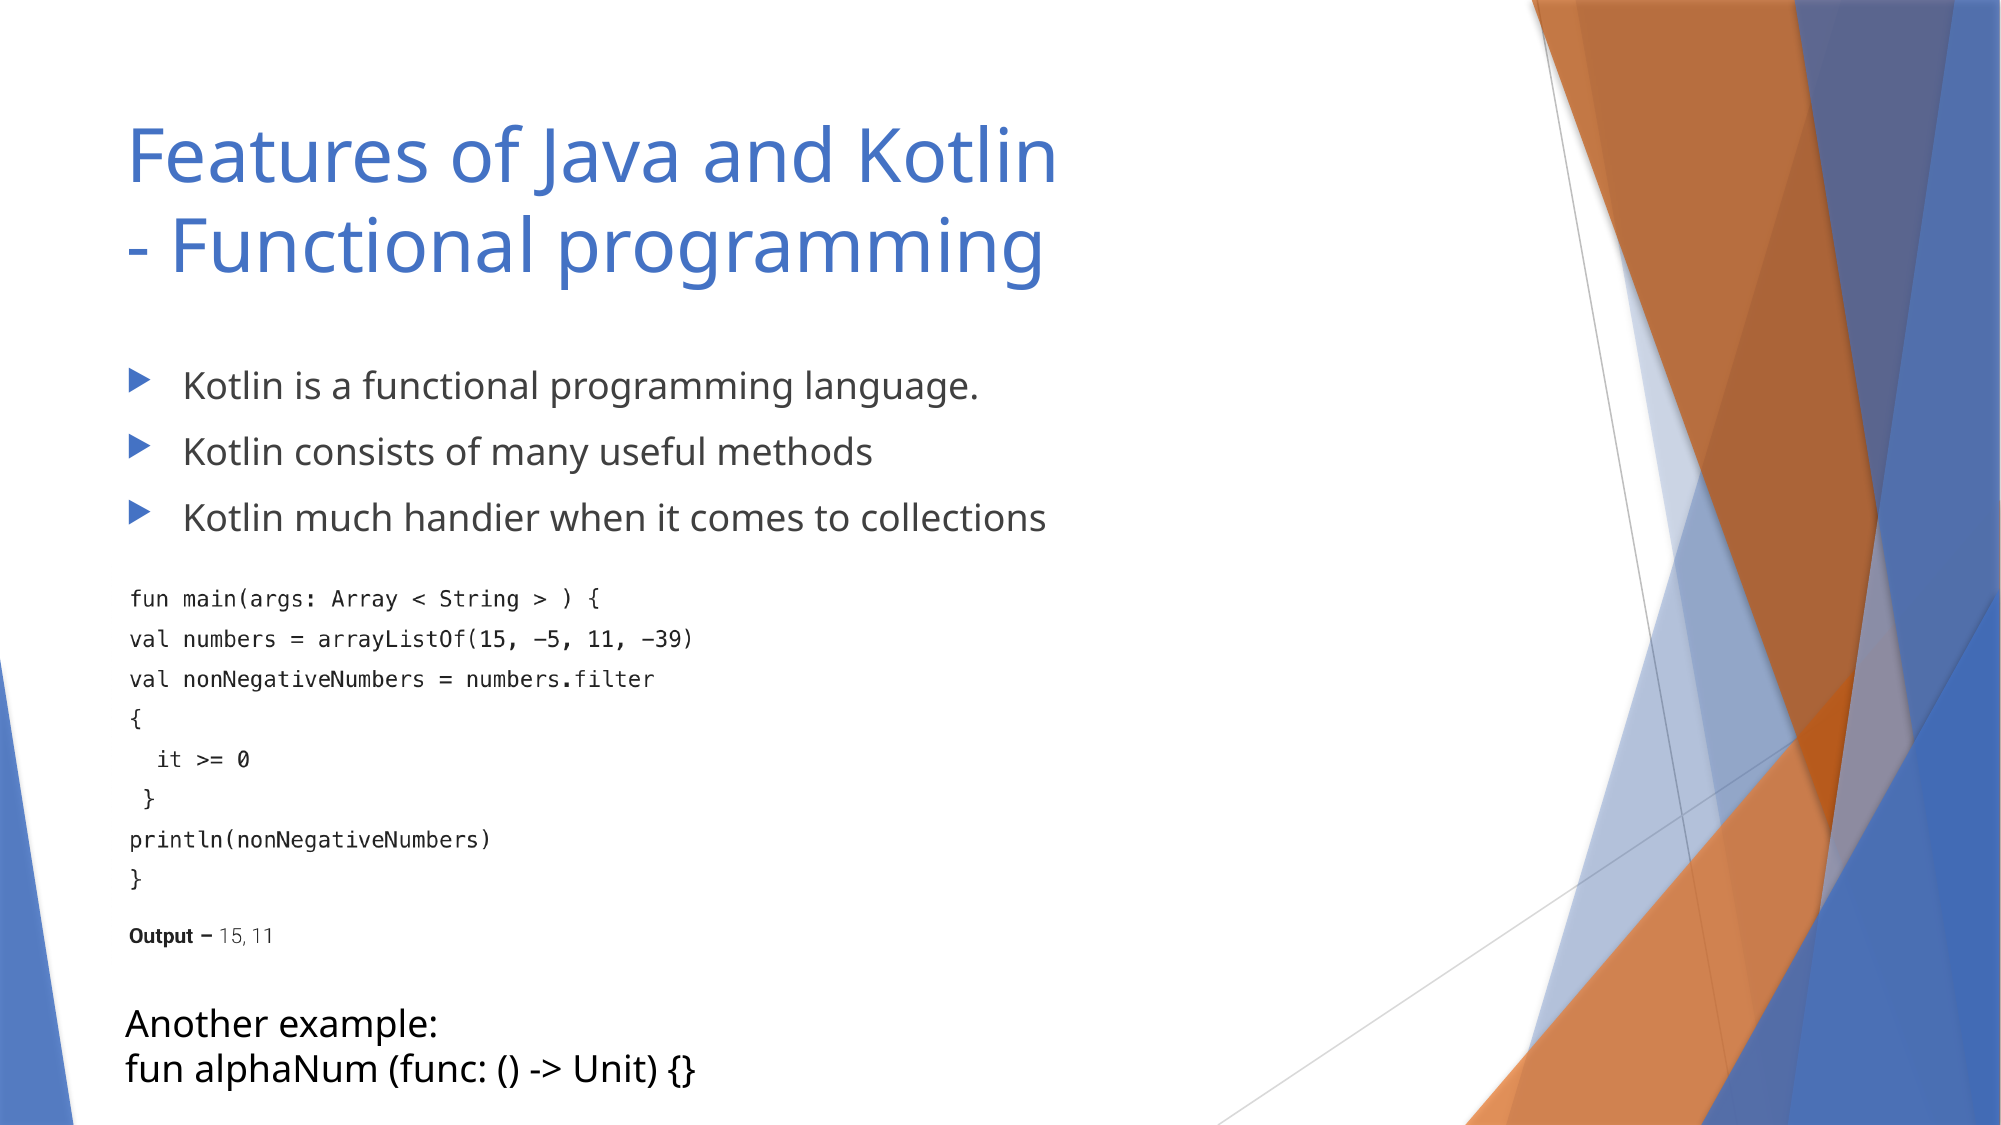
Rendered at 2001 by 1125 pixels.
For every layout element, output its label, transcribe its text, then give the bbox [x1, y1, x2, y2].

picture [110, 561, 717, 967]
text_box Another example: fun alphaNum (func: () -> Unit) {} [110, 992, 712, 1098]
list Kotlin is a functional programming language. Kotlin consists of many useful methods Kotlin much handier when it comes to collections [111, 354, 1522, 992]
title Features of Java and Kotlin - Functional programming [111, 99, 1522, 317]
